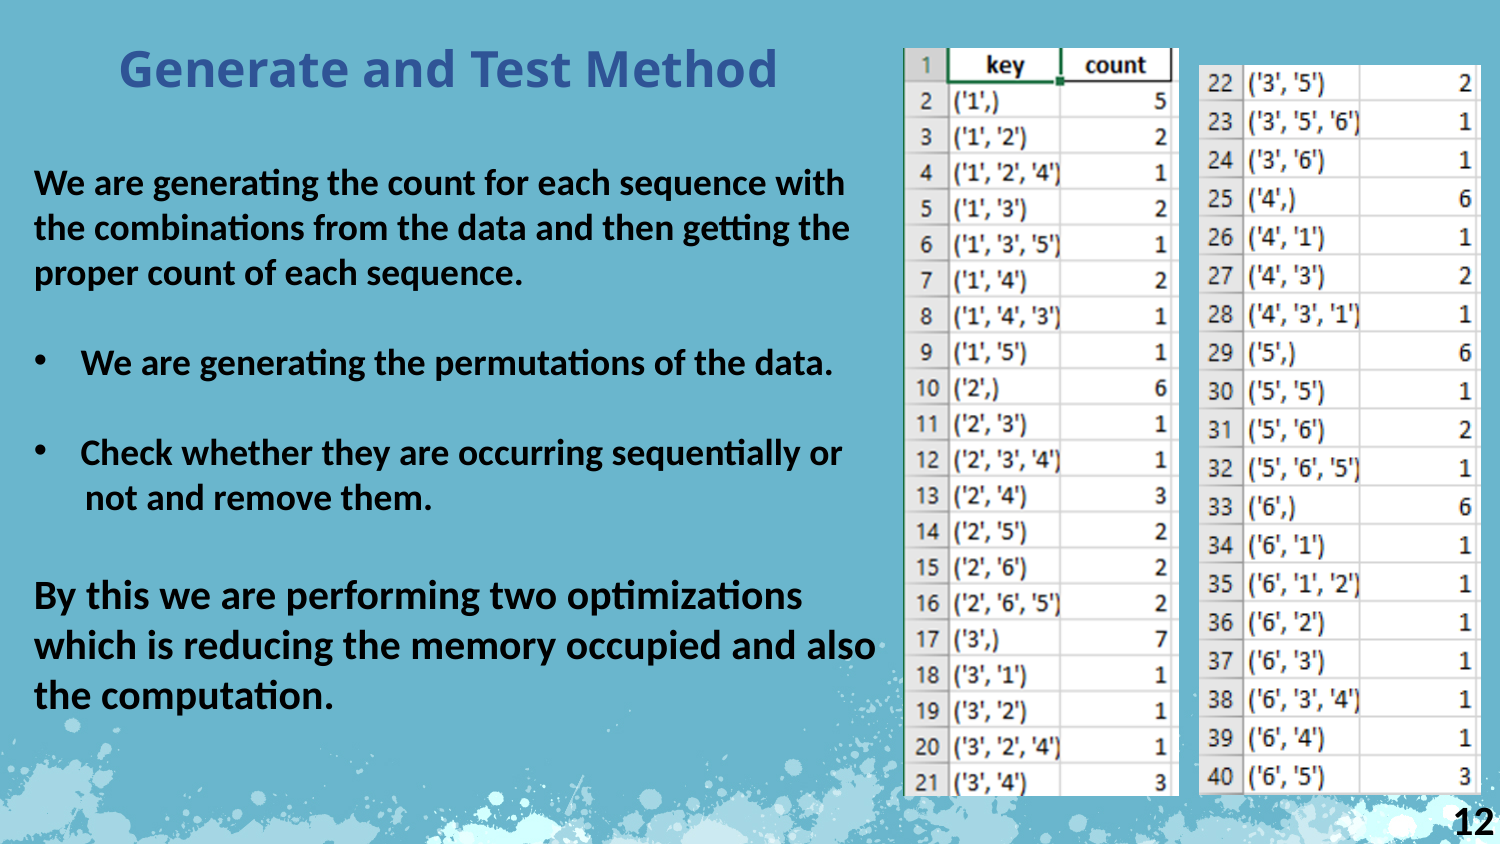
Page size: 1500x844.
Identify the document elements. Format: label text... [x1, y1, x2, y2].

text_box Generate and Test Method [41, 21, 857, 106]
text_box 12 [1452, 793, 1495, 844]
picture [0, 0, 1500, 844]
text_box We are generating the count for each sequence with the combinations from the data and then getting the proper count of each sequence. We are generating the permutations of the data. Check whether they are occurring sequentially or not and remove them. By this we are performing two optimizations which is reducing the memory occupied and also the computation. [19, 150, 898, 770]
